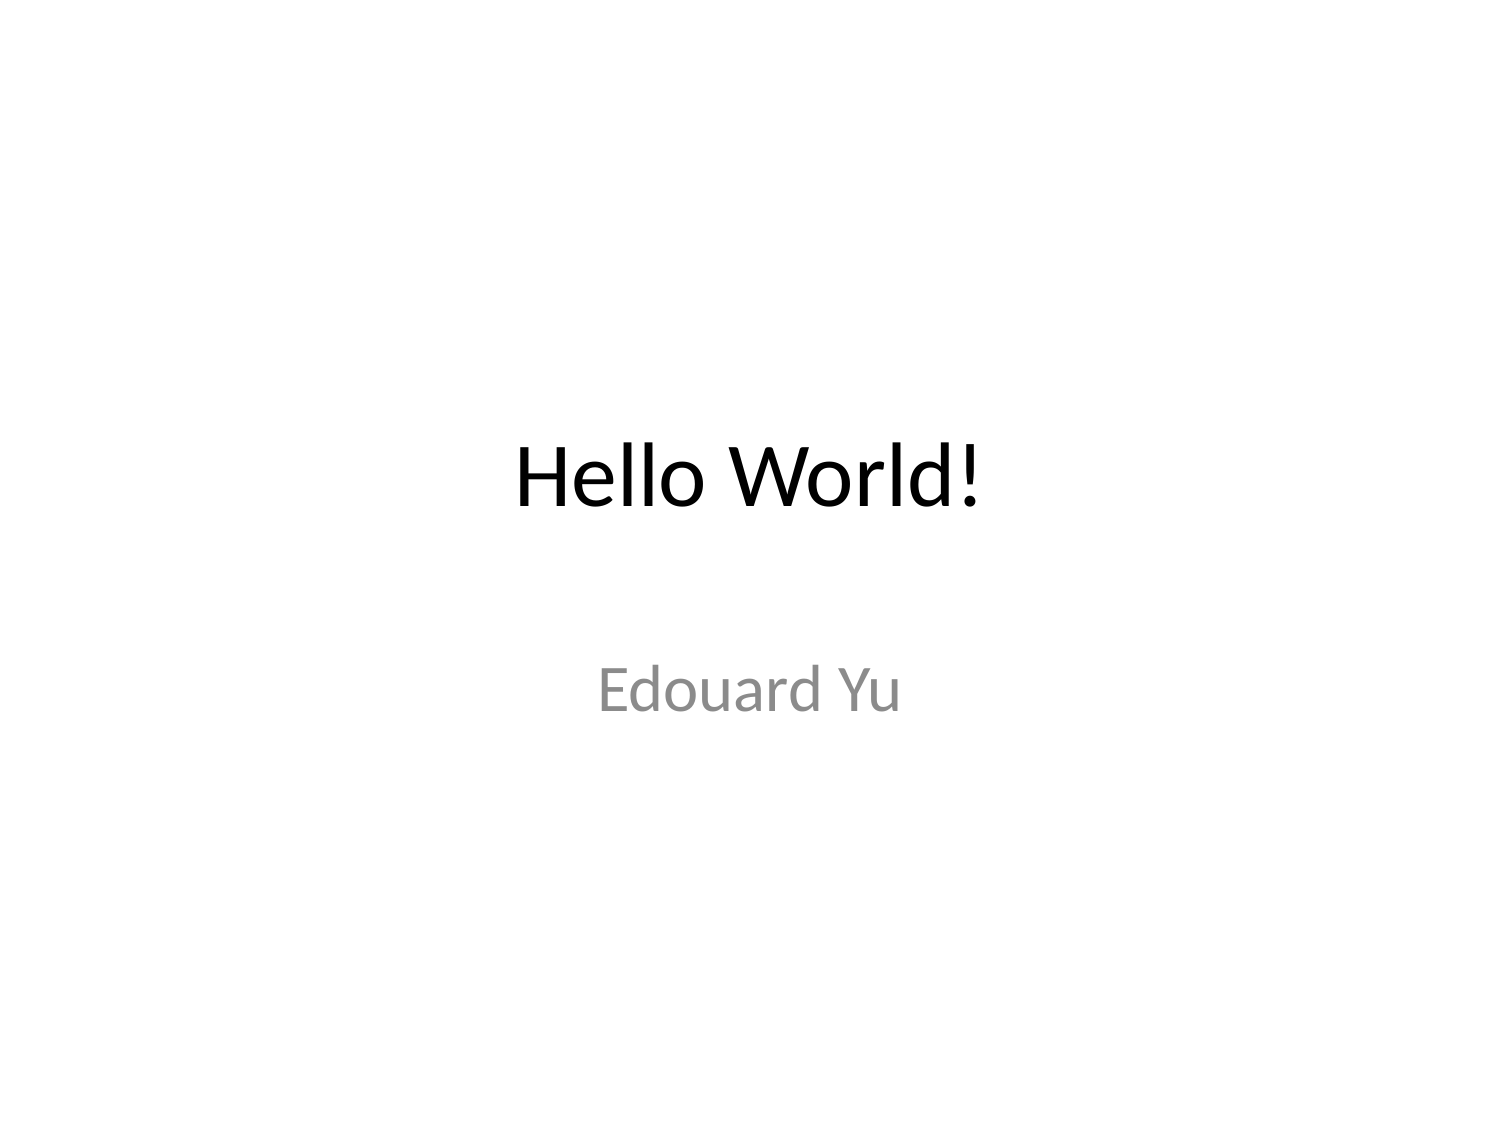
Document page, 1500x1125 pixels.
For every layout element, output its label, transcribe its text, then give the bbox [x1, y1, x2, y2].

subtitle Edouard Yu [225, 637, 1275, 925]
title Hello World! [112, 349, 1388, 591]
